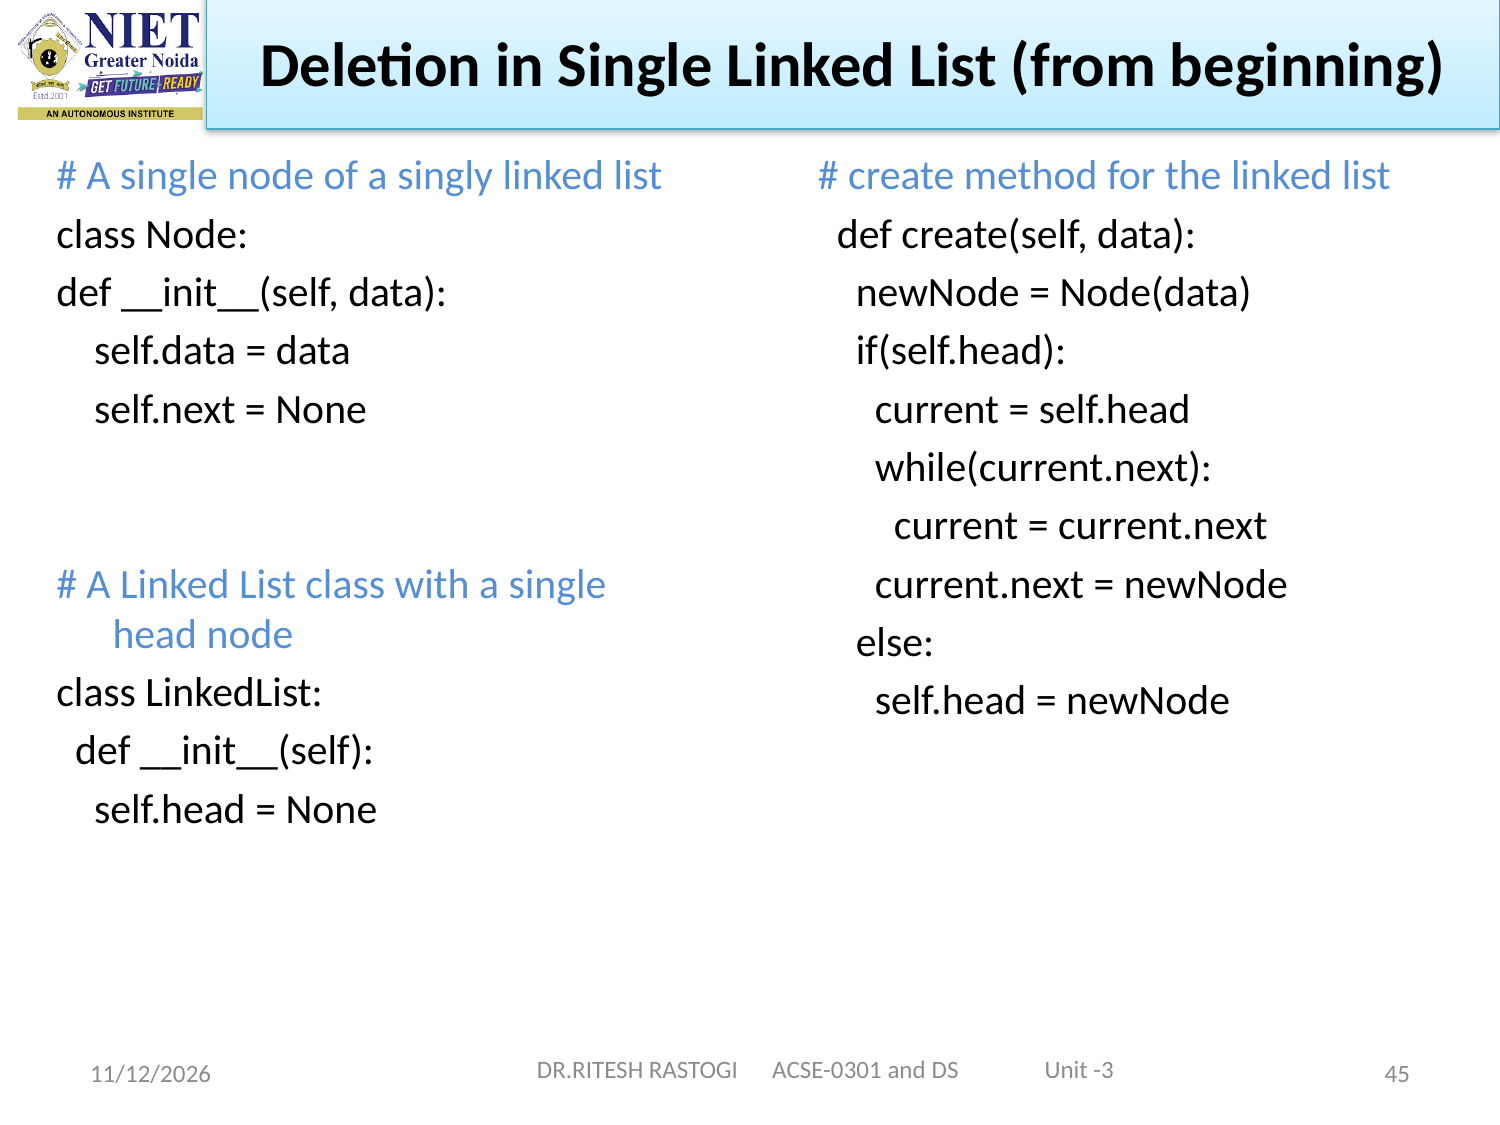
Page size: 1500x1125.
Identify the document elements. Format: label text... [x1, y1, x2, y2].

footer DR.RITESH RASTOGI ACSE-0301 and DS Unit -3 [512, 1042, 1074, 1094]
slide_number 45 [1074, 1042, 1425, 1103]
text_box # create method for the linked list def create(self, data): newNode = Node(data) if(self.head): current = self.head while(current.next): current = current.next current.next = newNode else: self.head = newNode [802, 140, 1459, 1032]
picture [17, 13, 204, 120]
list # A single node of a singly linked list class Node: def __init__(self, data): self.data = data self.next = None # A Linked List class with a single head node class LinkedList: def __init__(self): self.head = None [41, 140, 698, 1032]
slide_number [75, 1042, 425, 1103]
text_box Deletion in Single Linked List (from beginning) [206, 0, 1500, 130]
